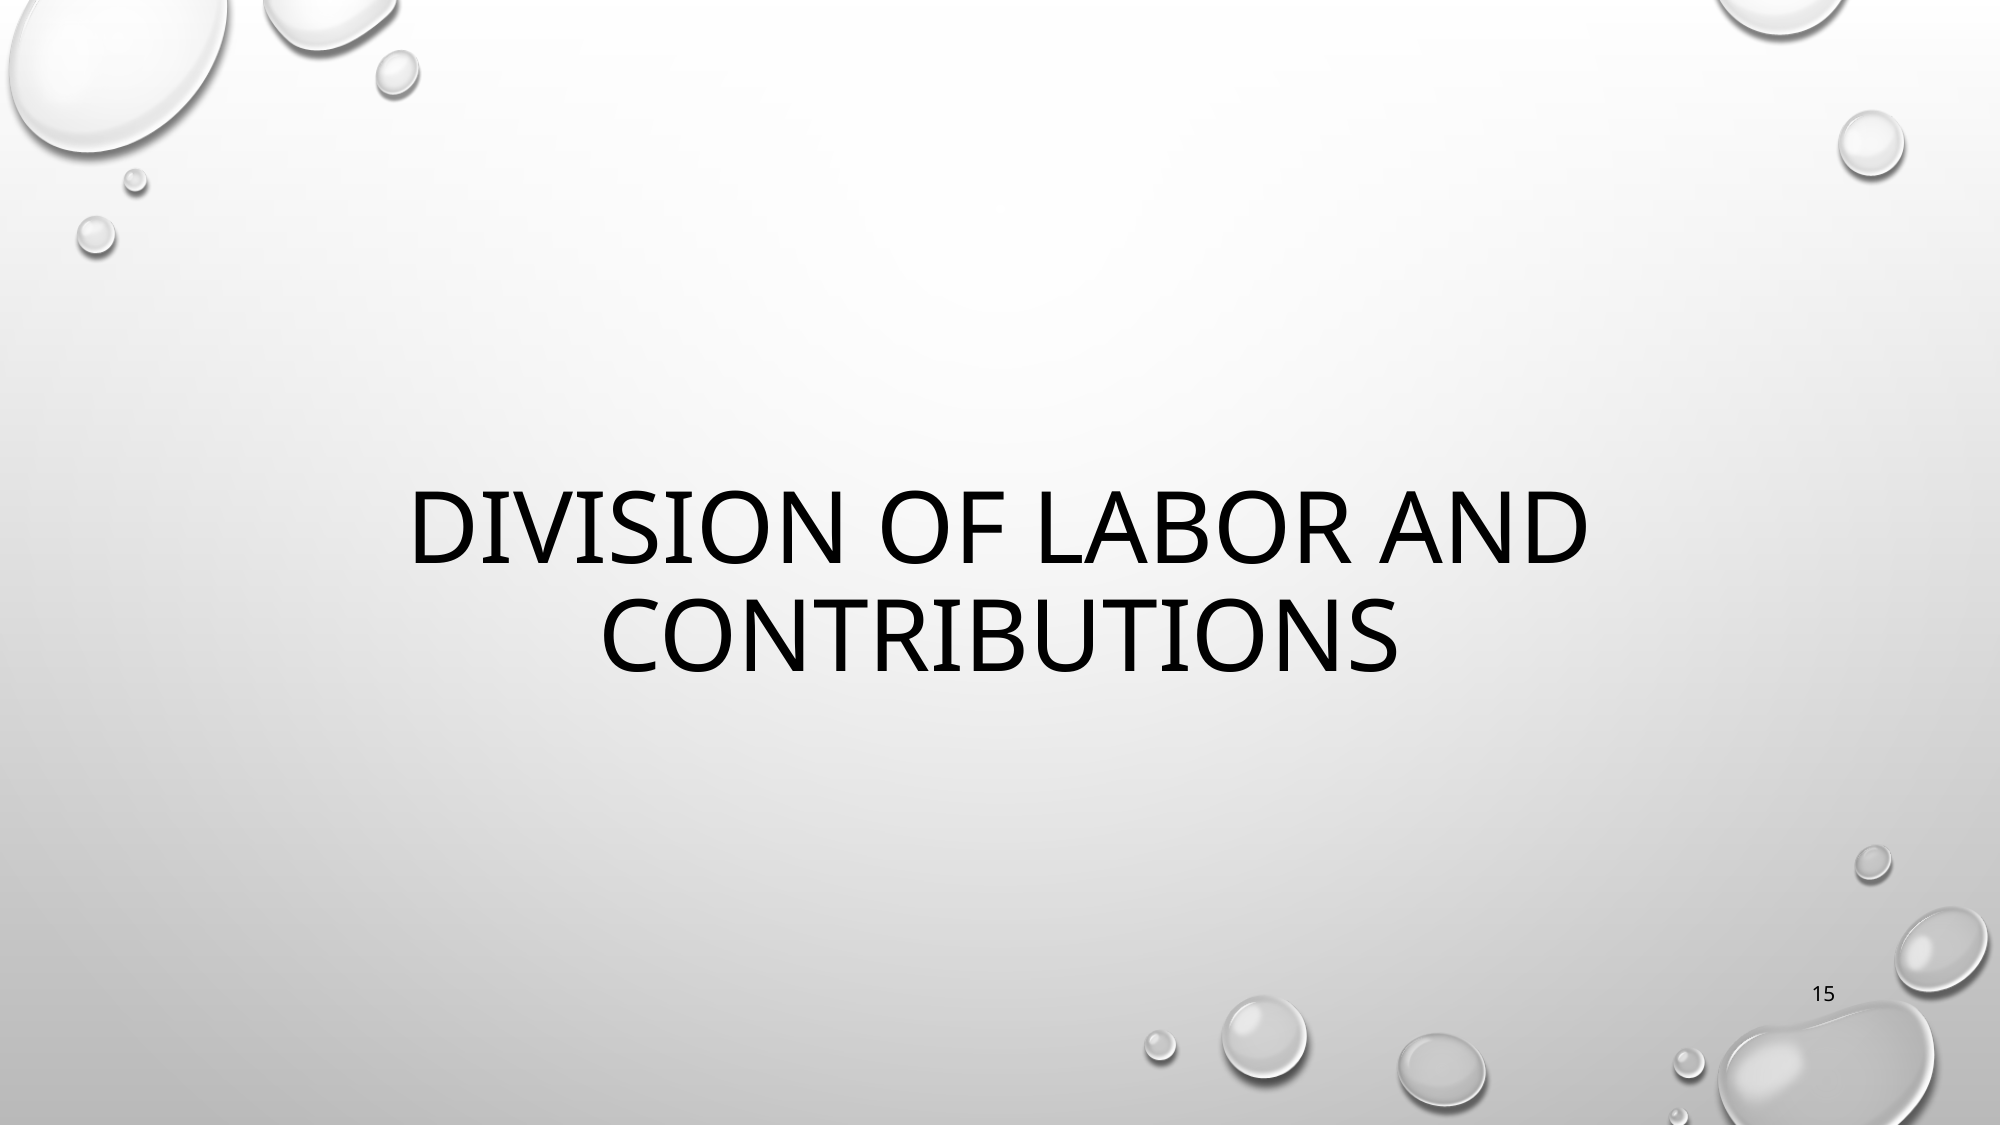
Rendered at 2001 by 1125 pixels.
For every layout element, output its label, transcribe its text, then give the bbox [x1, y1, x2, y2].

title Division of labor and CONTRIBUTIONS [149, 453, 1851, 716]
slide_number 15 [1724, 965, 1851, 1025]
picture [0, 0, 2000, 1125]
